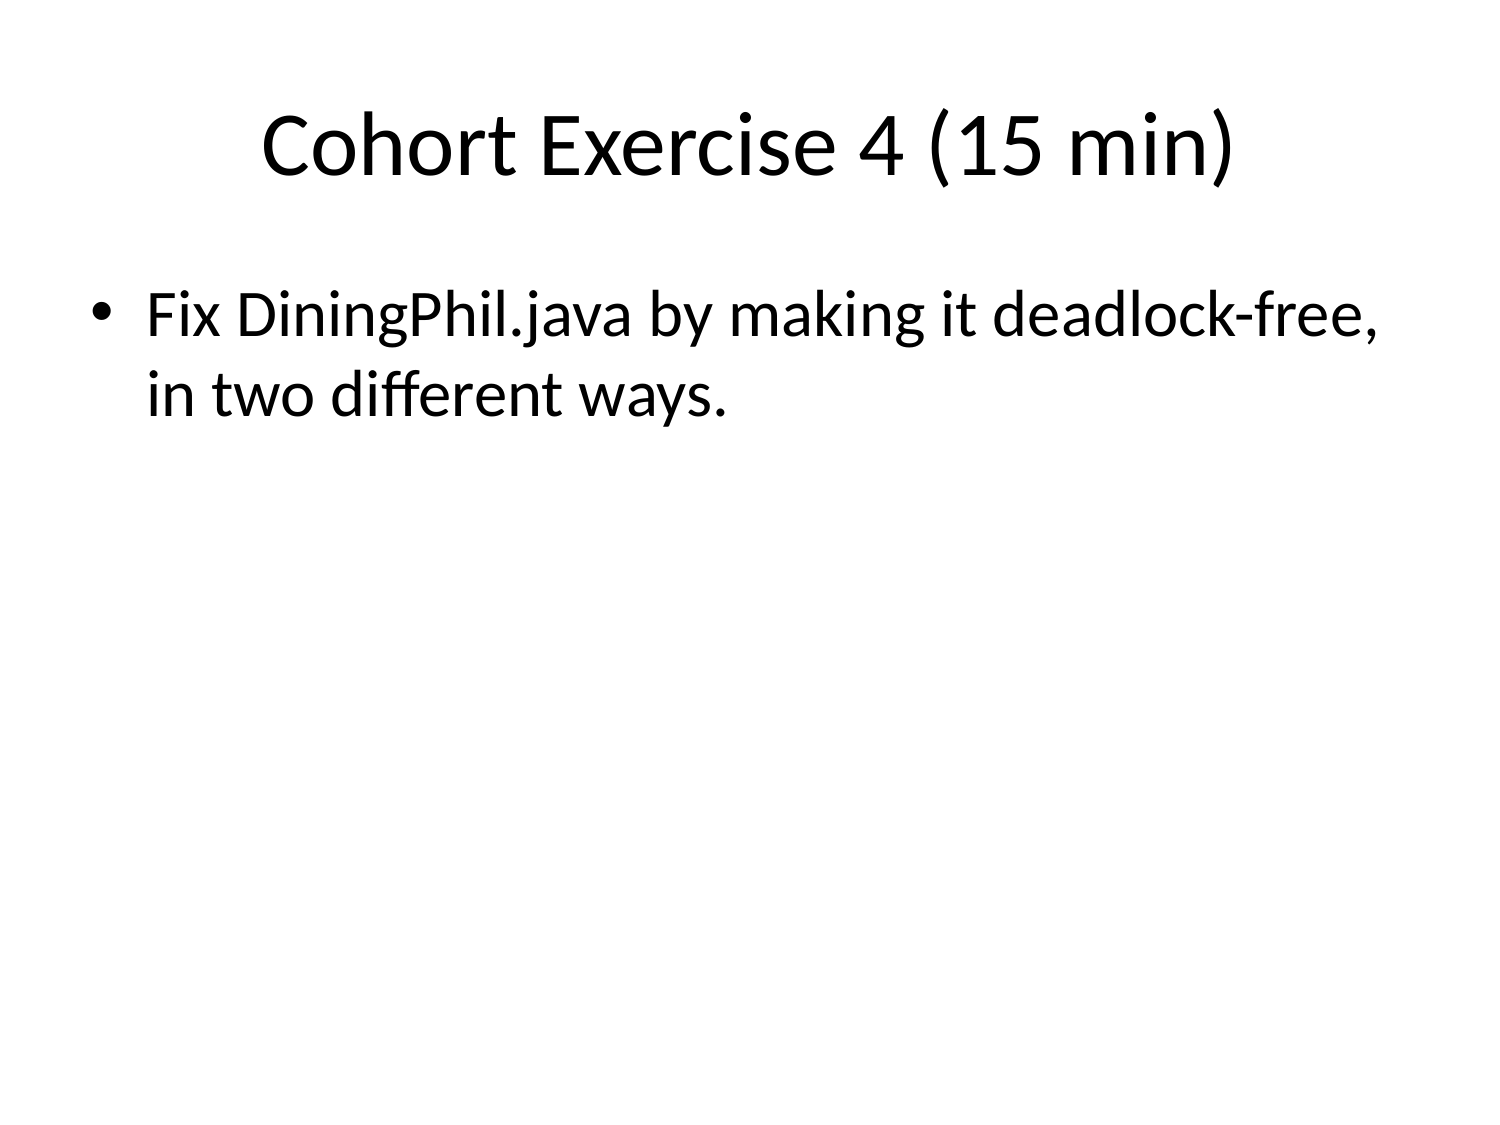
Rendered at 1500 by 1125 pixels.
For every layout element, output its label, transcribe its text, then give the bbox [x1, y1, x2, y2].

list Fix DiningPhil.java by making it deadlock-free, in two different ways. [75, 262, 1425, 1005]
title Cohort Exercise 4 (15 min) [75, 45, 1425, 233]
